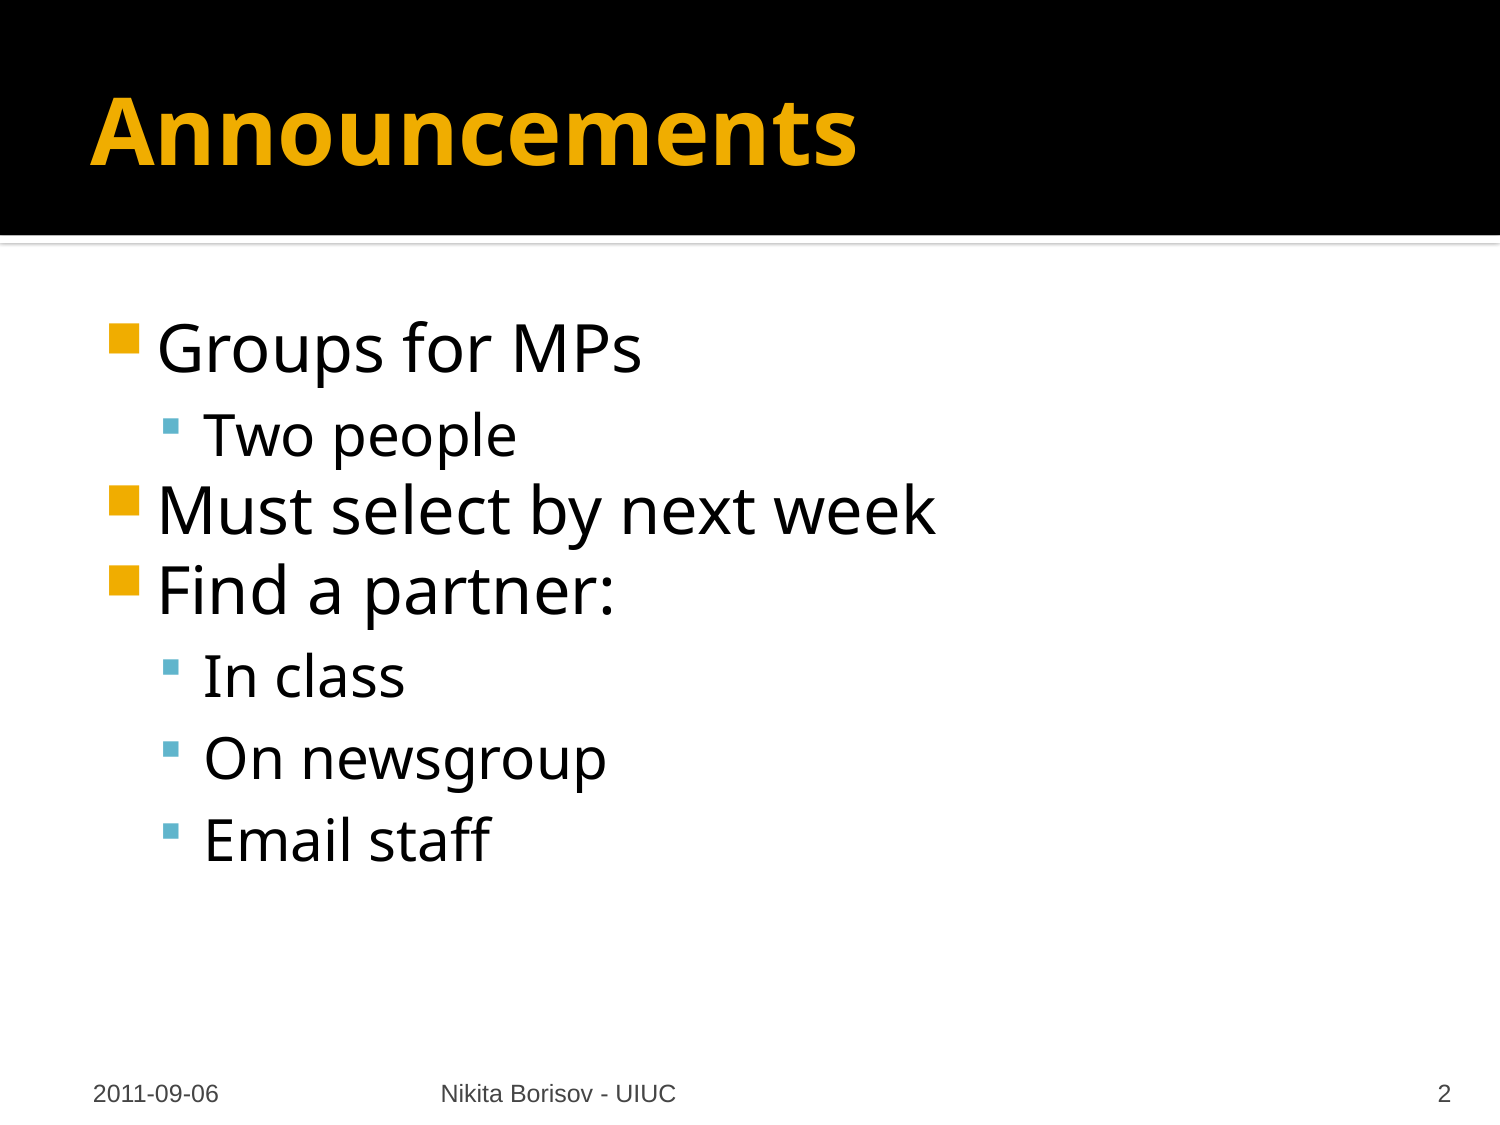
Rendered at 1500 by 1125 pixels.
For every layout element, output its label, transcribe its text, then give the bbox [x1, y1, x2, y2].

footer Nikita Borisov - UIUC [433, 1062, 1337, 1108]
slide_number 2 [1345, 1062, 1467, 1108]
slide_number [75, 1062, 425, 1108]
list Groups for MPs Two people Must select by next week Find a partner: In class On newsgroup Email staff [75, 291, 1425, 1050]
title Announcements [75, 25, 1425, 231]
